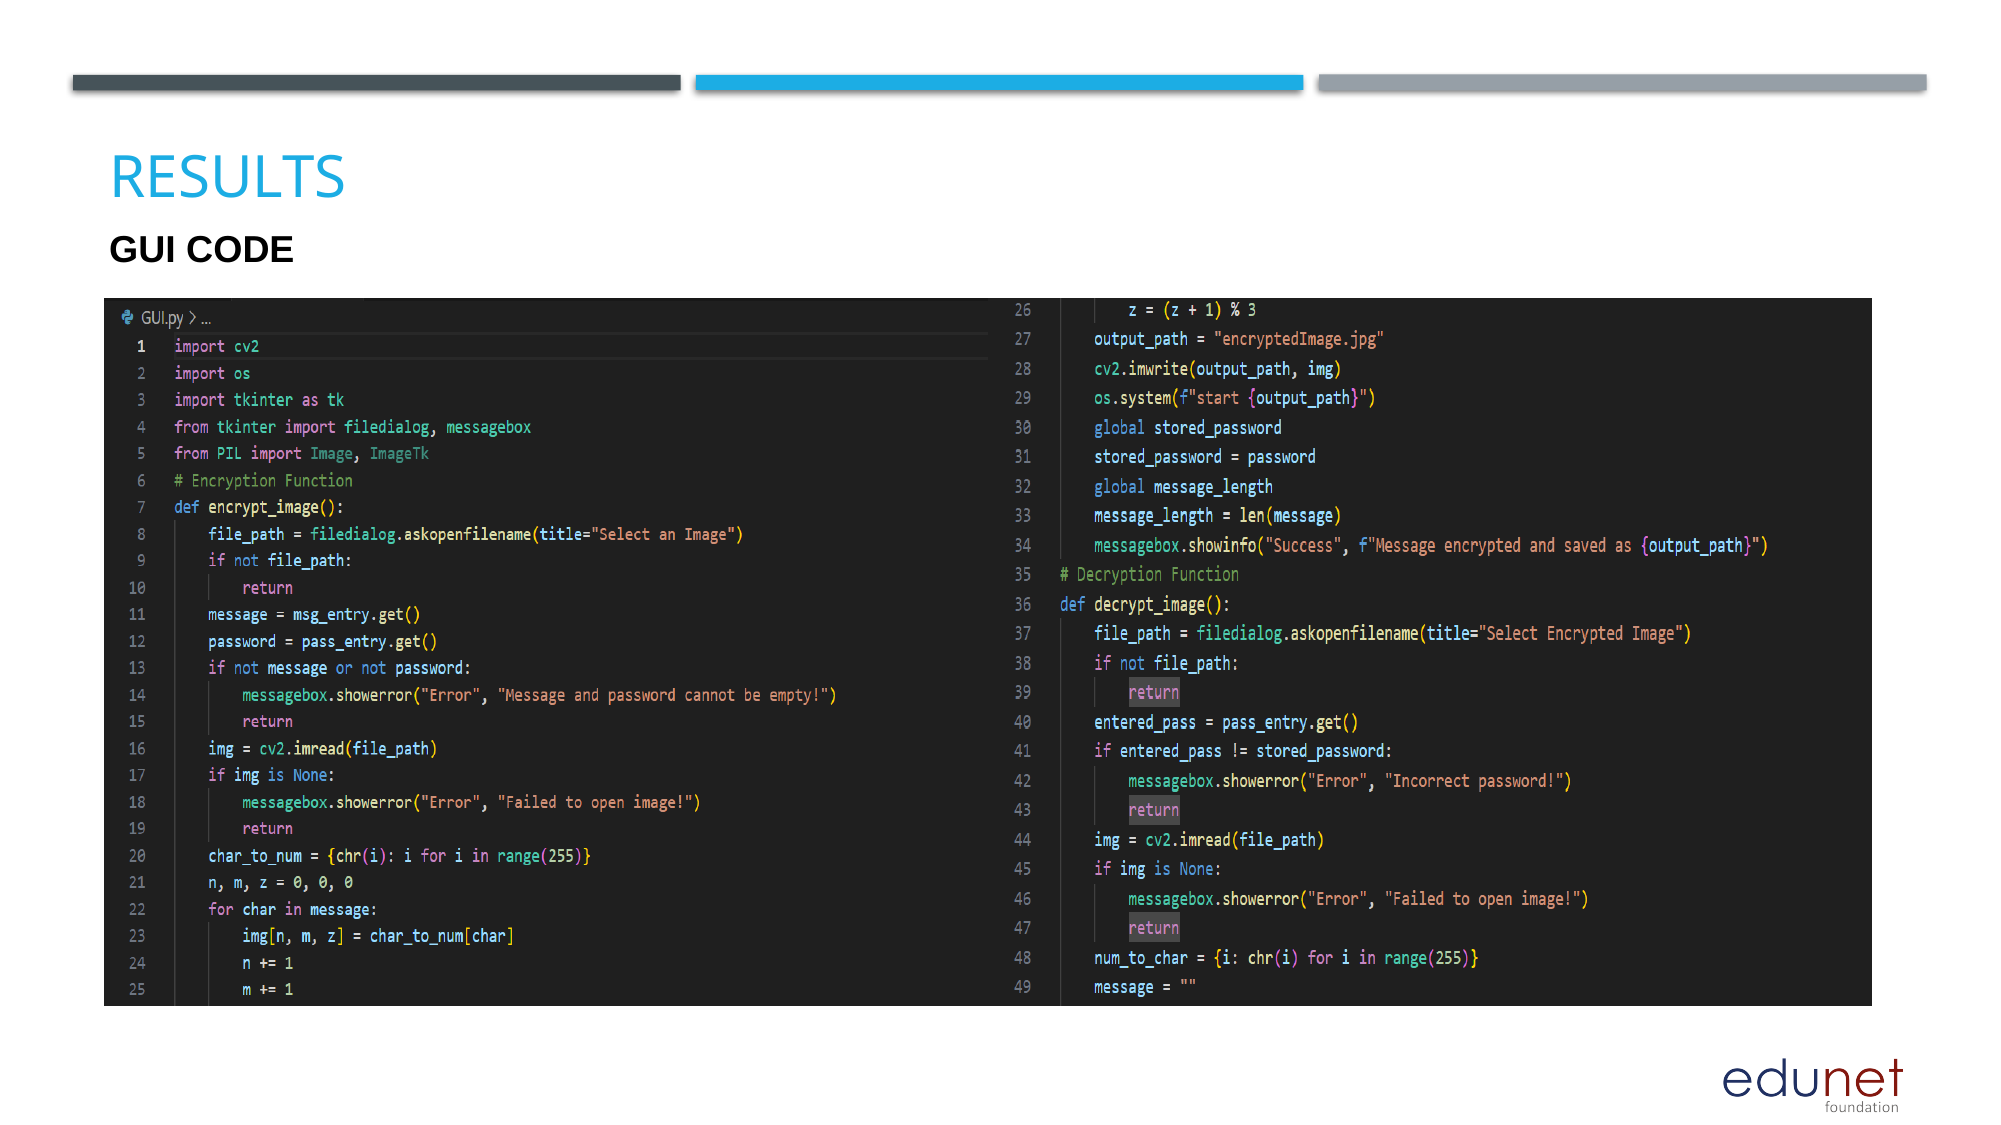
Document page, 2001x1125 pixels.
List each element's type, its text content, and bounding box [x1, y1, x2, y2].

picture [1719, 1056, 1905, 1116]
title RESULTS [94, 119, 1904, 217]
picture [103, 297, 1872, 1006]
text_box GUI CODE [94, 217, 434, 278]
